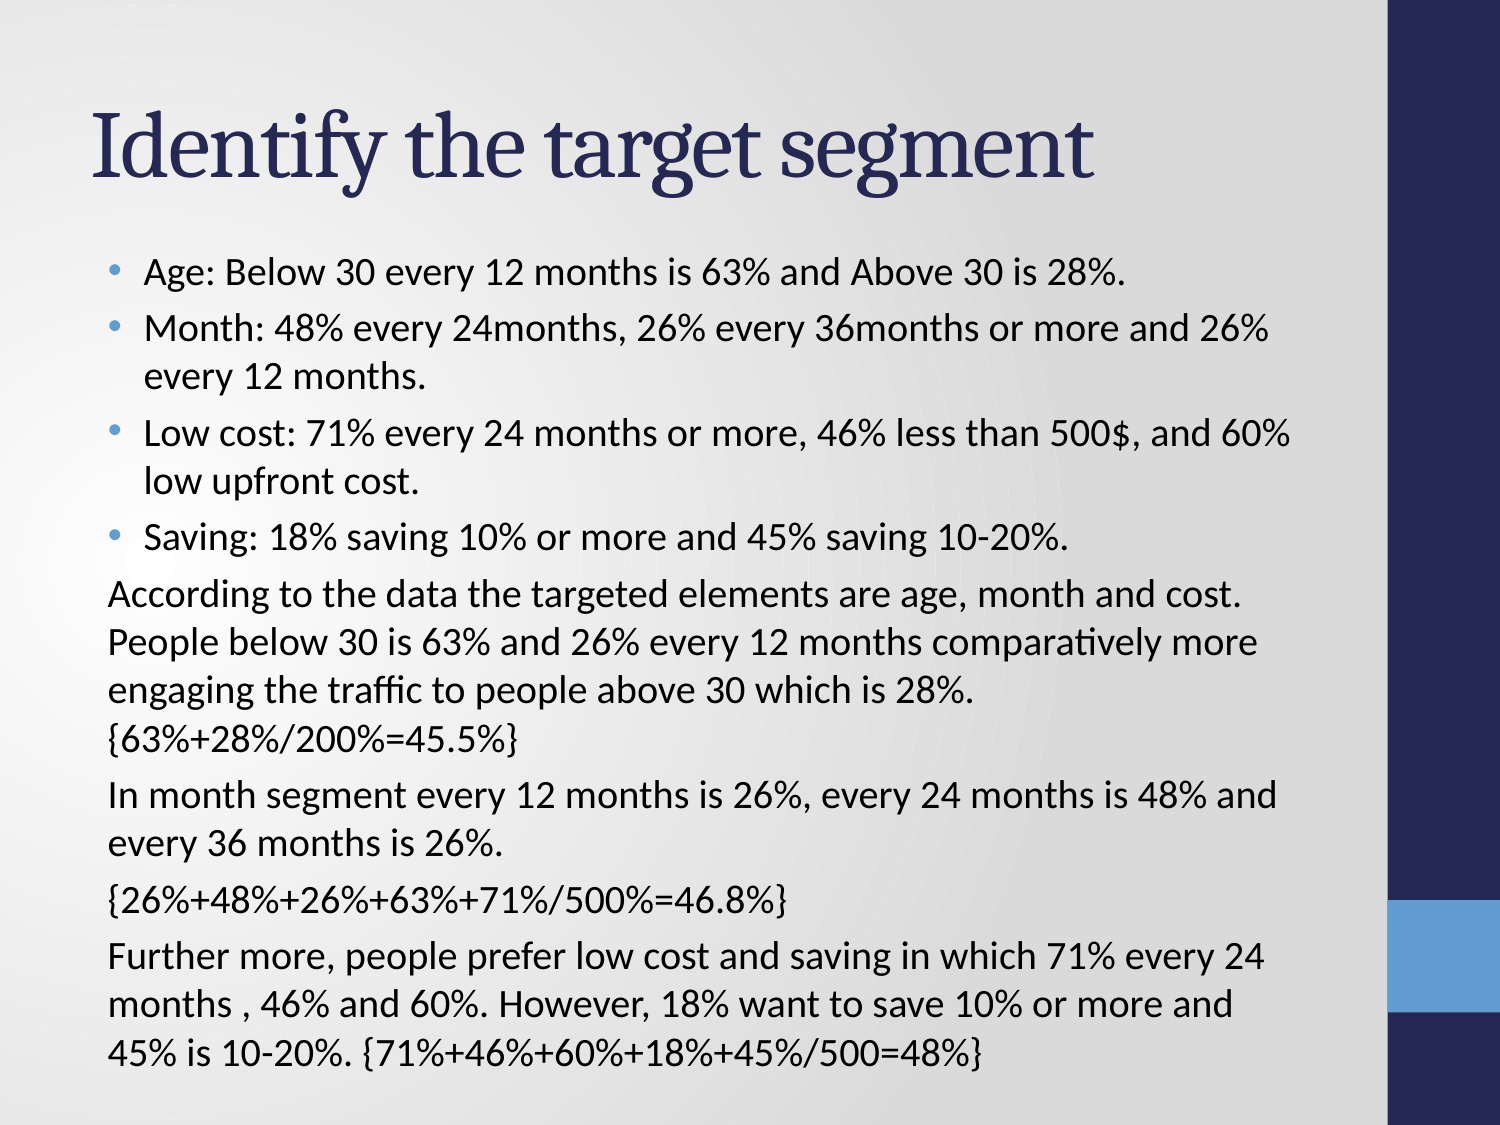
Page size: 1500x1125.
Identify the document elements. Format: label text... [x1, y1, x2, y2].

title Identify the target segment [75, 45, 1325, 233]
list Age: Below 30 every 12 months is 63% and Above 30 is 28%. Month: 48% every 24months, 26% every 36months or more and 26% every 12 months. Low cost: 71% every 24 months or more, 46% less than 500$, and 60% low upfront cost. Saving: 18% saving 10% or more and 45% saving 10-20%. According to the data the targeted elements are age, month and cost. People below 30 is 63% and 26% every 12 months comparatively more engaging the traffic to people above 30 which is 28%. {63%+28%/200%=45.5%} In month segment every 12 months is 26%, every 24 months is 48% and every 36 months is 26%. {26%+48%+26%+63%+71%/500%=46.8%} Further more, people prefer low cost and saving in which 71% every 24 months , 46% and 60%. However, 18% want to save 10% or more and 45% is 10-20%. {71%+46%+60%+18%+45%/500=48%} [75, 237, 1325, 1088]
